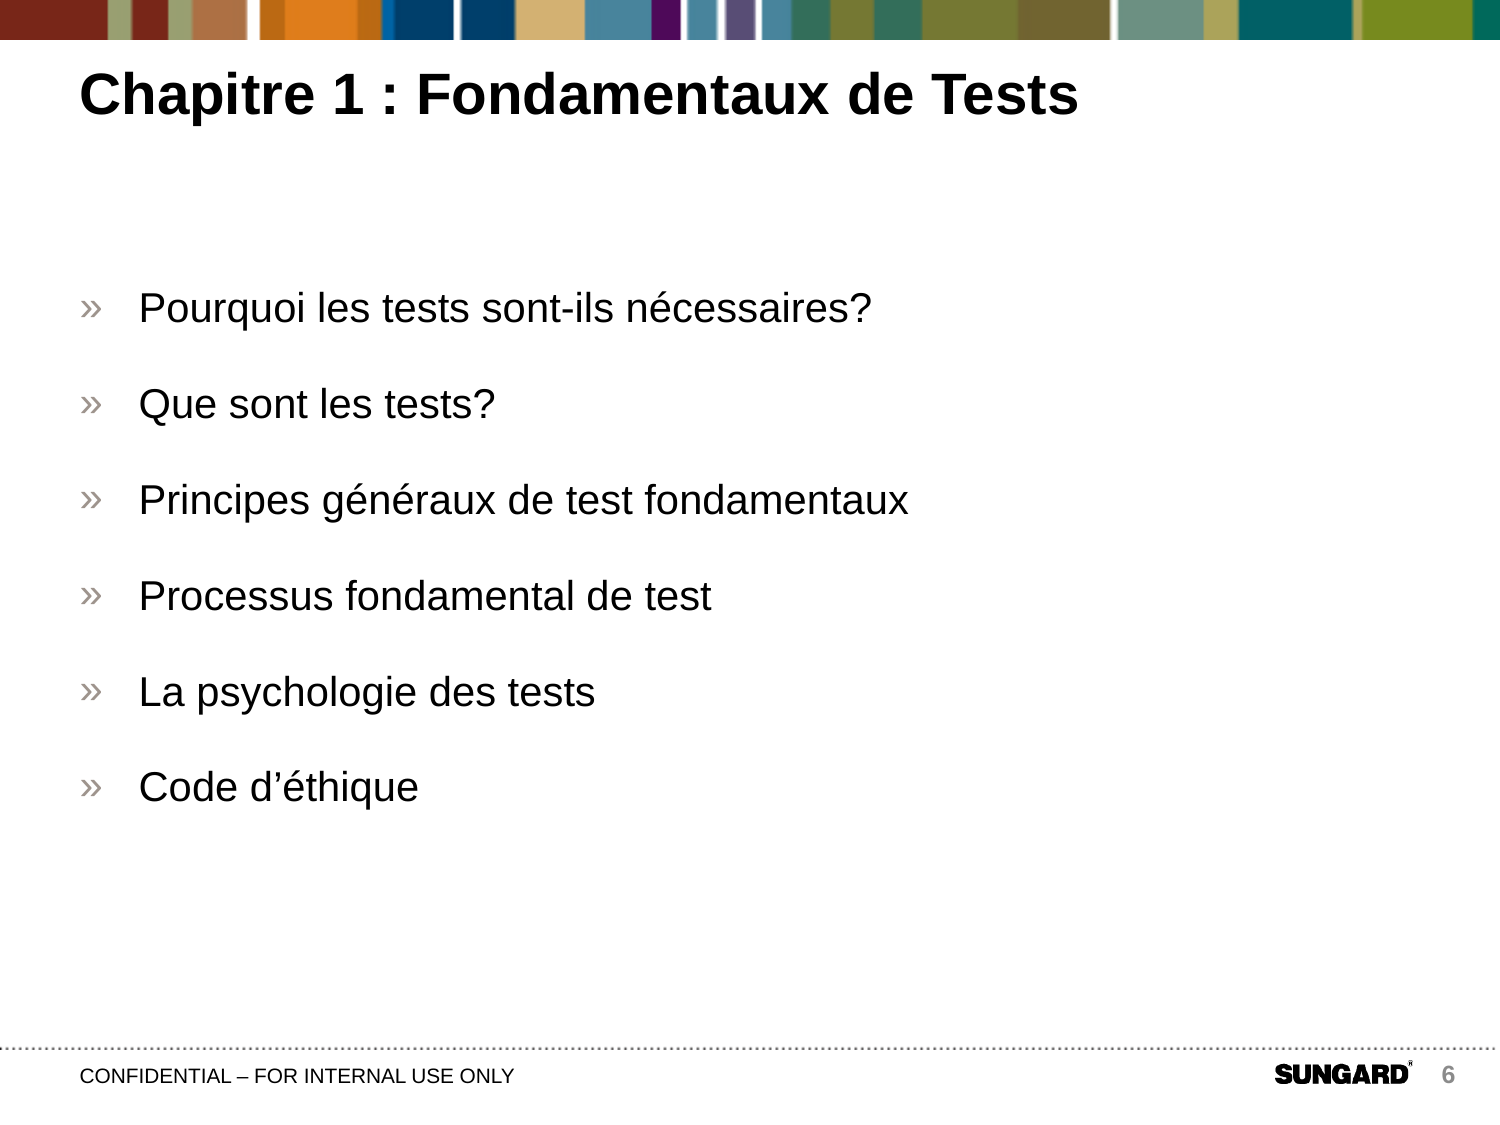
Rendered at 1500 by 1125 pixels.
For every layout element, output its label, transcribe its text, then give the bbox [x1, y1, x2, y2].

list Pourquoi les tests sont-ils nécessaires? Que sont les tests? Principes généraux de test fondamentaux Processus fondamental de test La psychologie des tests Code d’éthique [79, 165, 1456, 1022]
title Chapitre 1 : Fondamentaux de Tests [79, 55, 1456, 146]
picture [1275, 1060, 1396, 1084]
picture [0, 0, 1500, 40]
slide_number 6 [1396, 1058, 1456, 1088]
picture [0, 1043, 1500, 1050]
